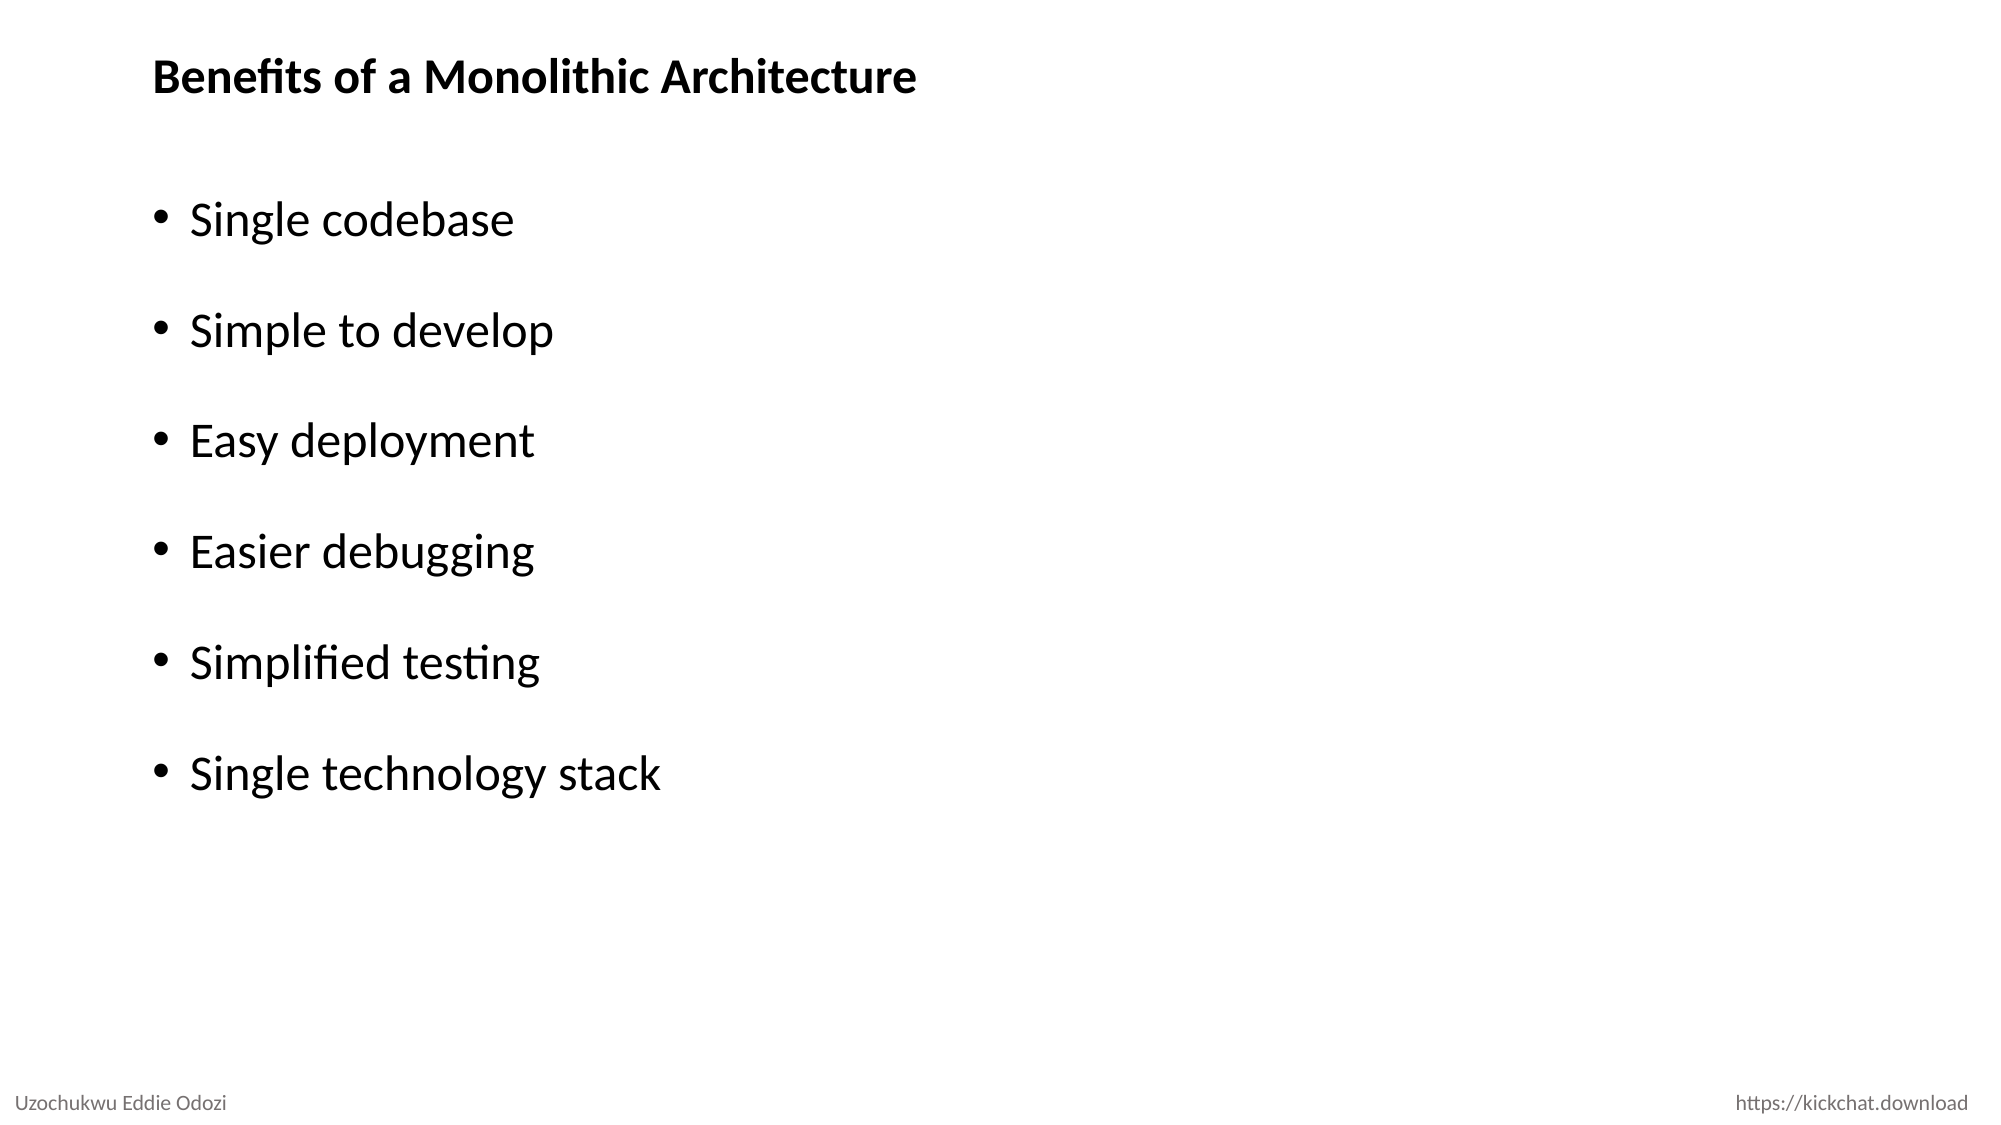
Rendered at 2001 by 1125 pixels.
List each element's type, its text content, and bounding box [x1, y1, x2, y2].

title Benefits of a Monolithic Architecture [137, 43, 1234, 113]
text_box https://kickchat.download [1720, 1081, 2000, 1123]
list Single codebase Simple to develop Easy deployment Easier debugging Simplified testing Single technology stack [137, 148, 1863, 1014]
text_box [0, 1081, 2000, 1125]
text_box Uzochukwu Eddie Odozi [0, 1081, 307, 1123]
